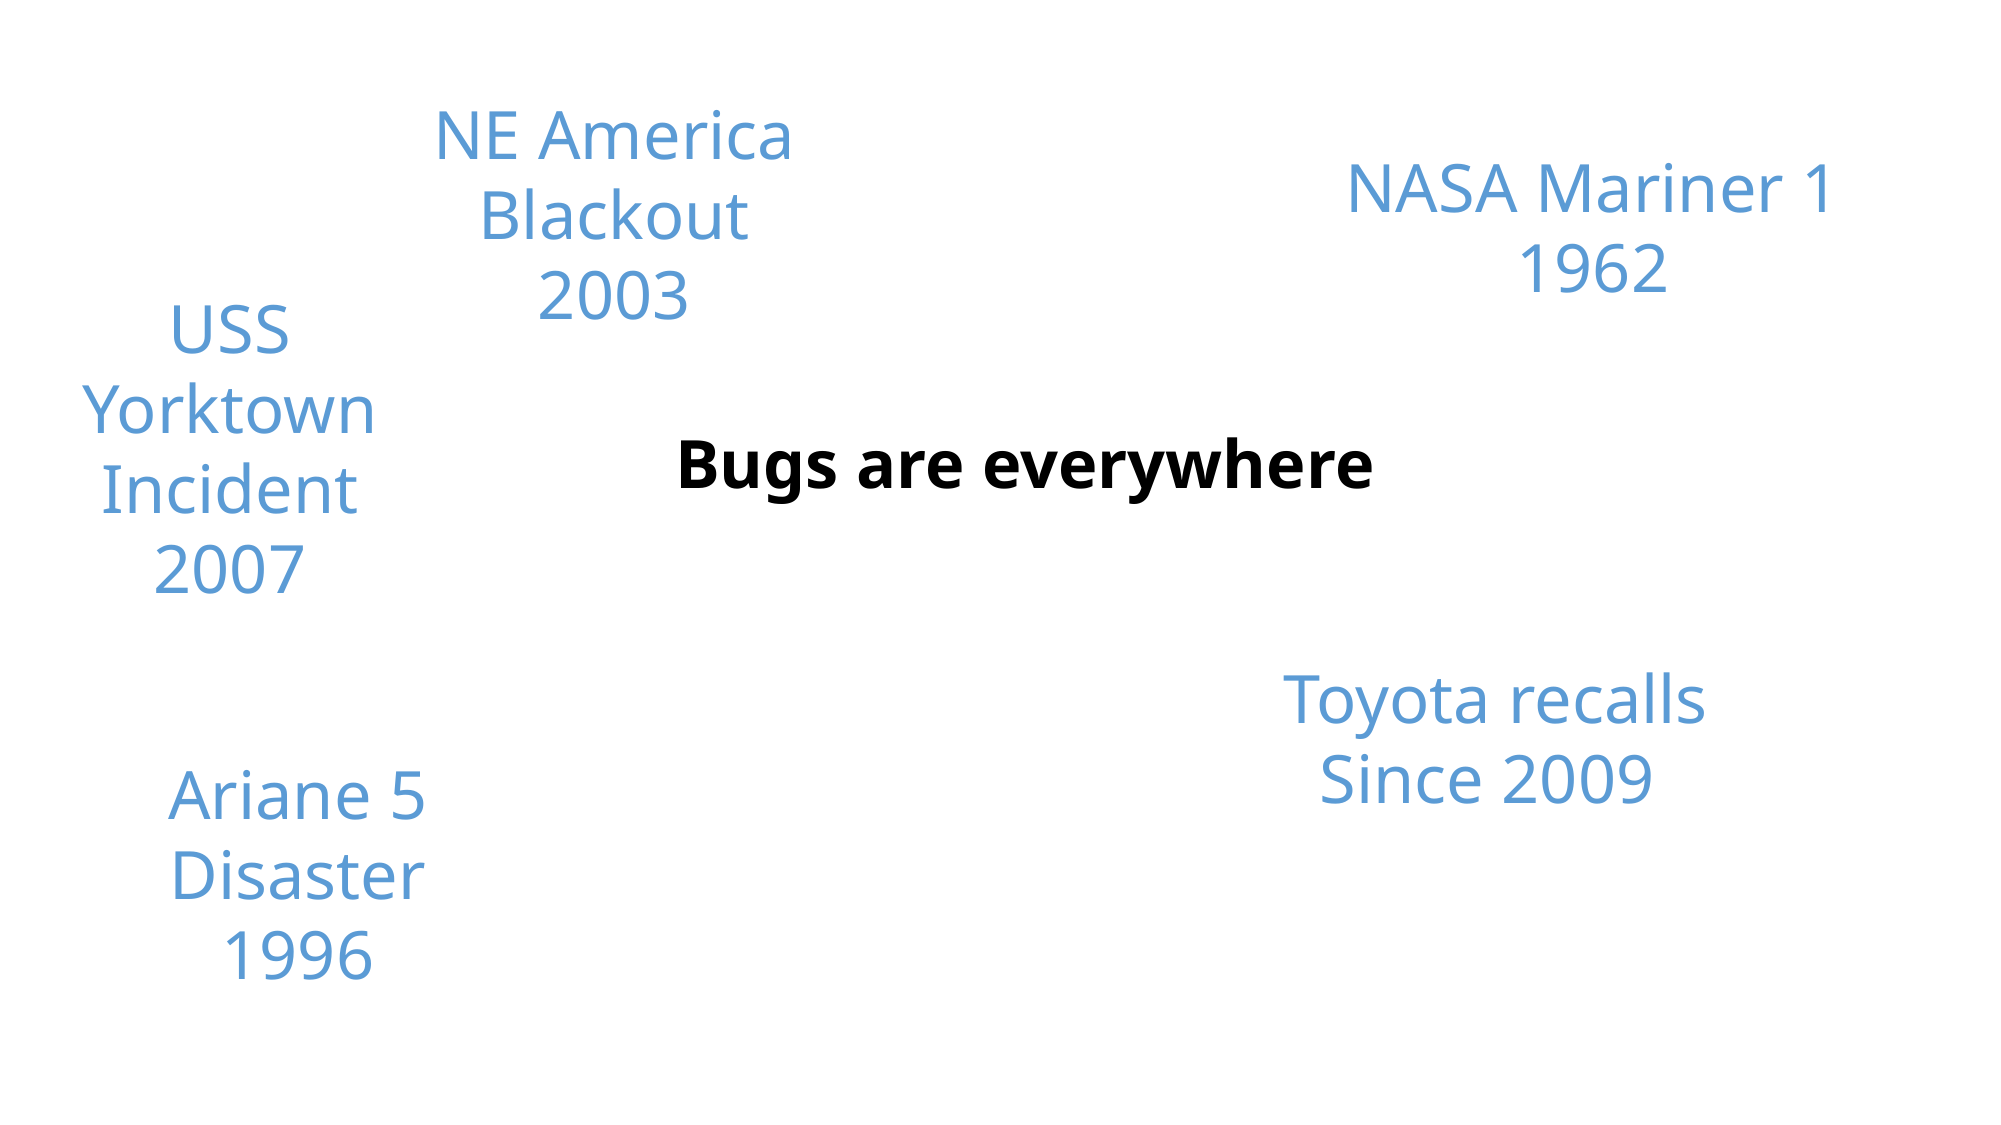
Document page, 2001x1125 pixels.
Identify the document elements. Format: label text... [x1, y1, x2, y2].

text_box Toyota recalls Since 2009 [1251, 649, 1724, 825]
text_box NASA Mariner 1 1962 [1330, 138, 1856, 393]
text_box USS Yorktown Incident 2007 [0, 279, 460, 615]
text_box Ariane 5 Disaster 1996 [153, 745, 443, 1001]
text_box Bugs are everywhere [660, 414, 1390, 509]
text_box NE America Blackout 2003 [418, 85, 811, 341]
